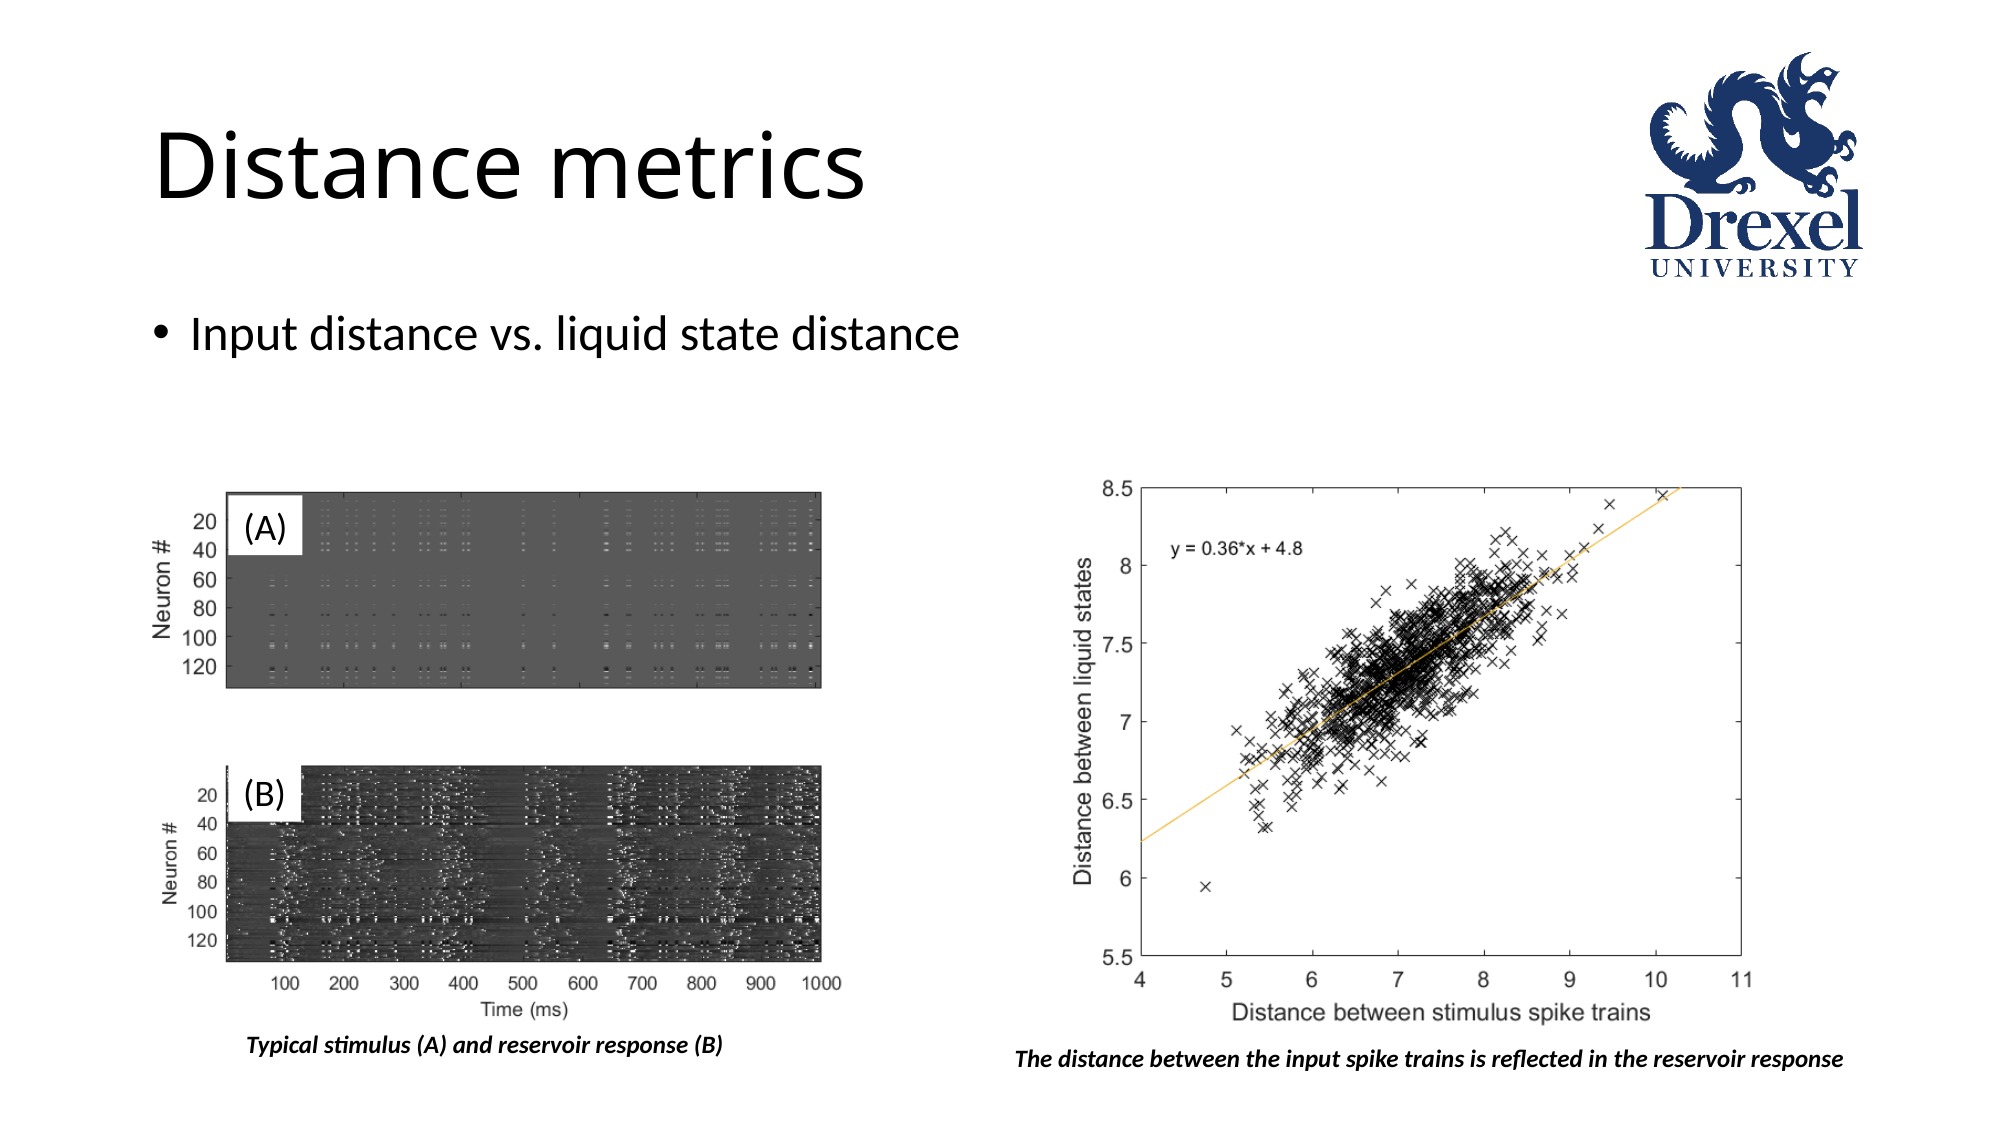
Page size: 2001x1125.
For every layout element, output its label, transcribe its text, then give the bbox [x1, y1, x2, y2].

text_box The distance between the input spike trains is reflected in the reservoir response [999, 1035, 1870, 1081]
text_box Typical stimulus (A) and reservoir response (B) [231, 1026, 740, 1066]
picture [1645, 52, 1863, 277]
list Input distance vs. liquid state distance [137, 299, 1863, 1014]
picture [126, 449, 894, 1026]
picture [1040, 444, 1815, 1026]
title Distance metrics [137, 59, 1288, 278]
